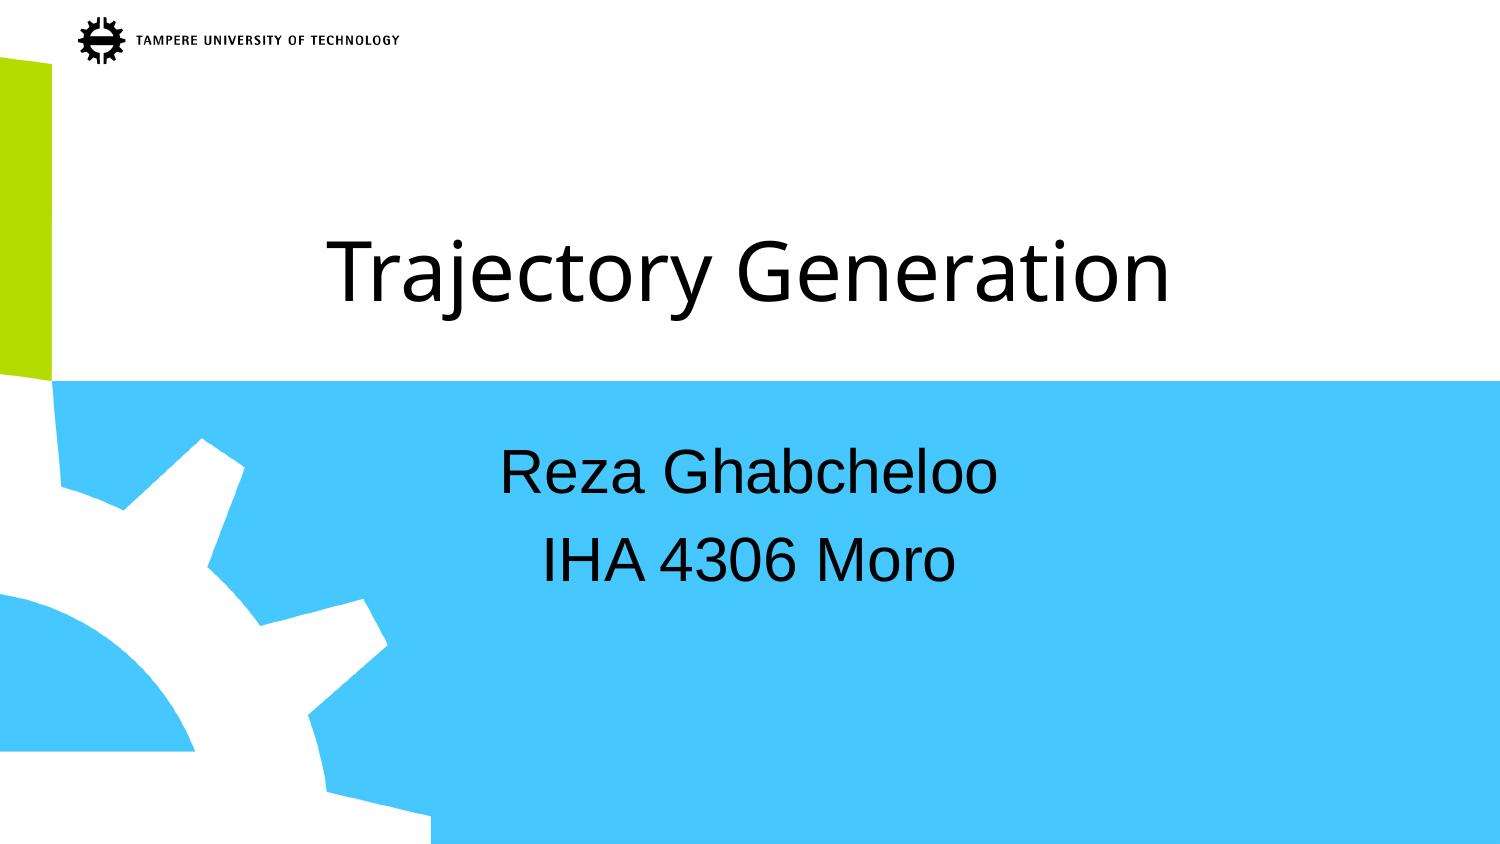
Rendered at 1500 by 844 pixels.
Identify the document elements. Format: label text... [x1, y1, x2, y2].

picture [0, 0, 1500, 844]
title Trajectory Generation [112, 154, 1388, 382]
subtitle Reza Ghabcheloo IHA 4306 Moro [225, 423, 1275, 640]
